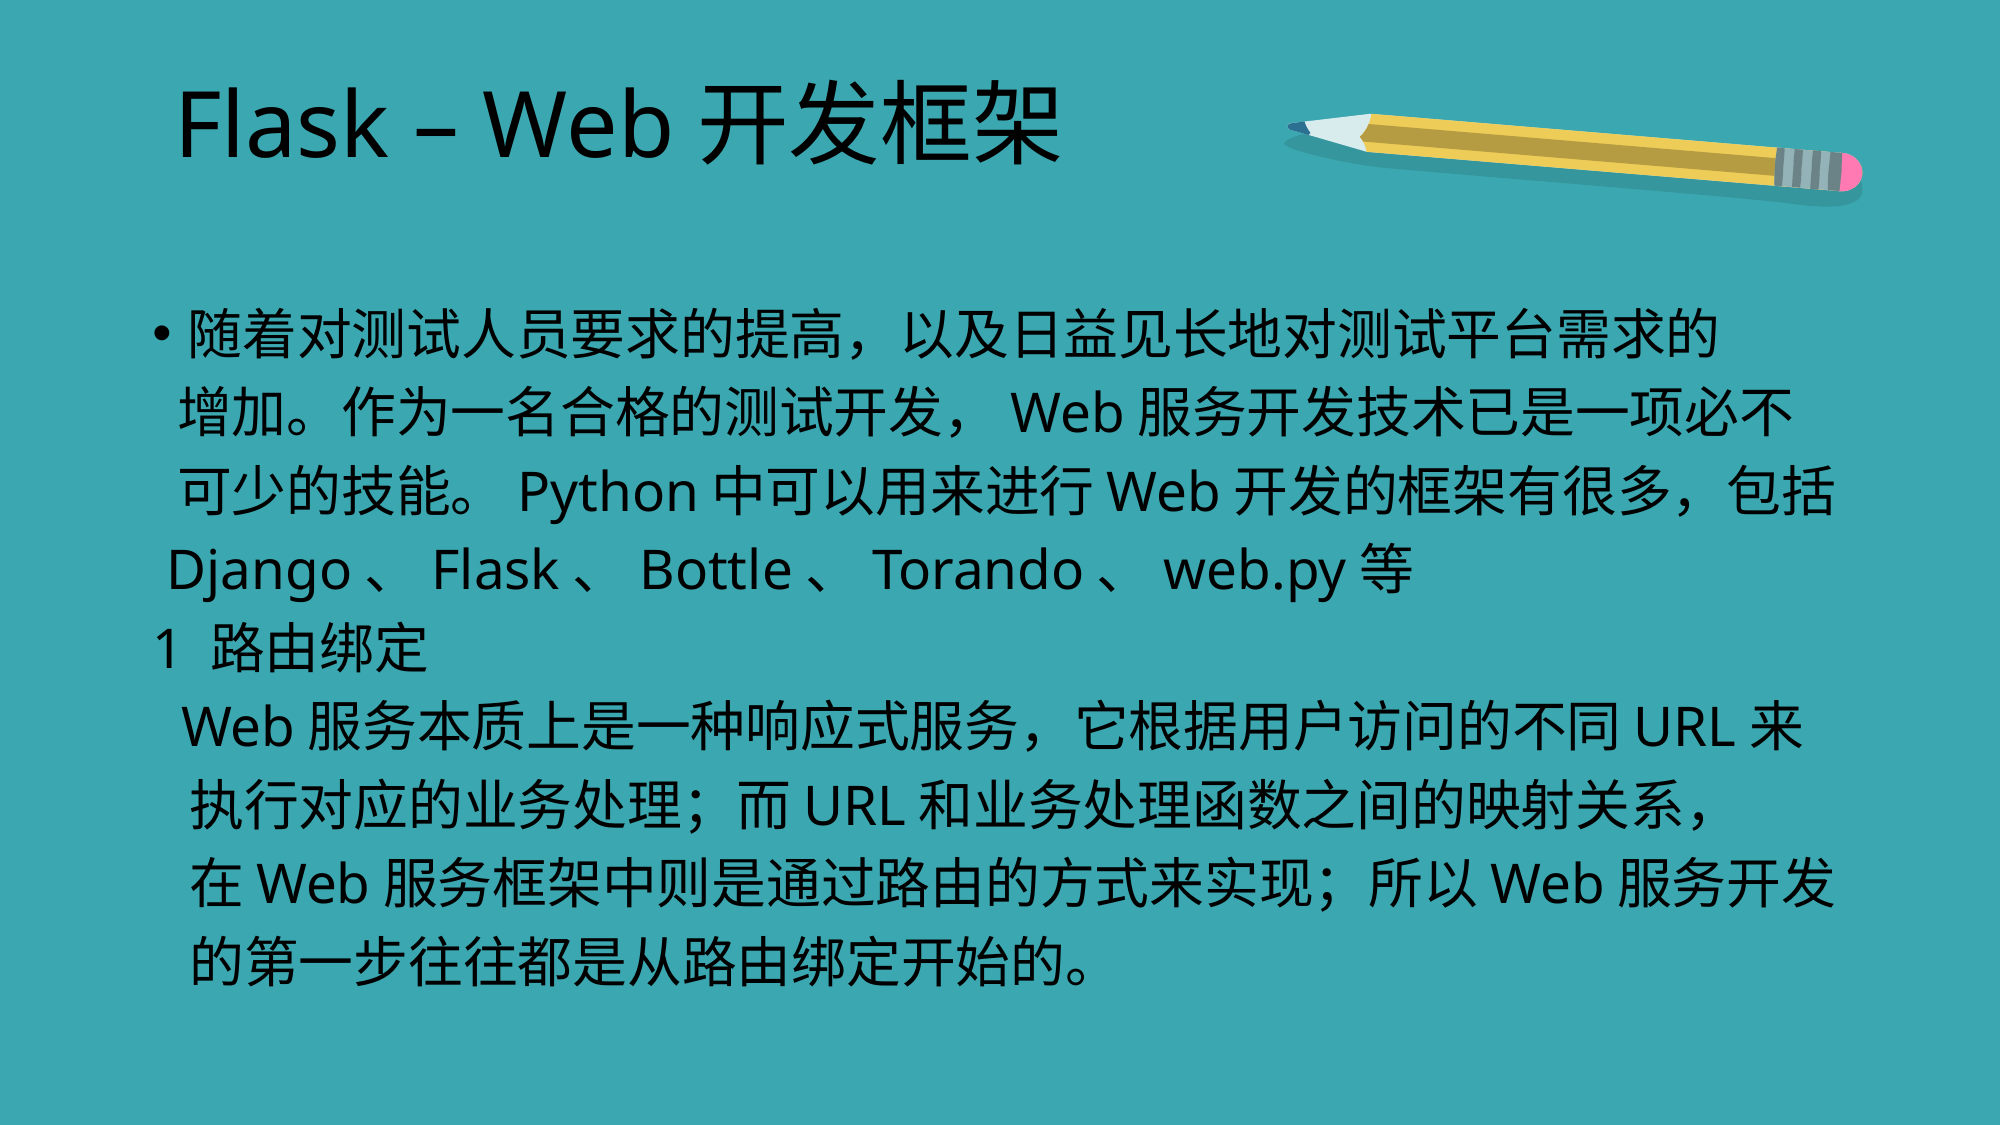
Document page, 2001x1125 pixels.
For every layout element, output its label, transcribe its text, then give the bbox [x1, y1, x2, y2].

list 随着对测试人员要求的提高，以及日益见长地对测试平台需求的 增加。作为一名合格的测试开发，Web服务开发技术已是一项必不 可少的技能。Python中可以用来进行Web开发的框架有很多，包括 Django、Flask、Bottle、Torando、web.py等 1 路由绑定 Web服务本质上是一种响应式服务，它根据用户访问的不同URL来 执行对应的业务处理；而URL和业务处理函数之间的映射关系， 在Web服务框架中则是通过路由的方式来实现；所以Web服务开发 的第一步往往都是从路由绑定开始的。 [137, 299, 1863, 1014]
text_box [1280, 113, 1863, 211]
title Flask – Web开发框架 [111, 19, 1837, 237]
